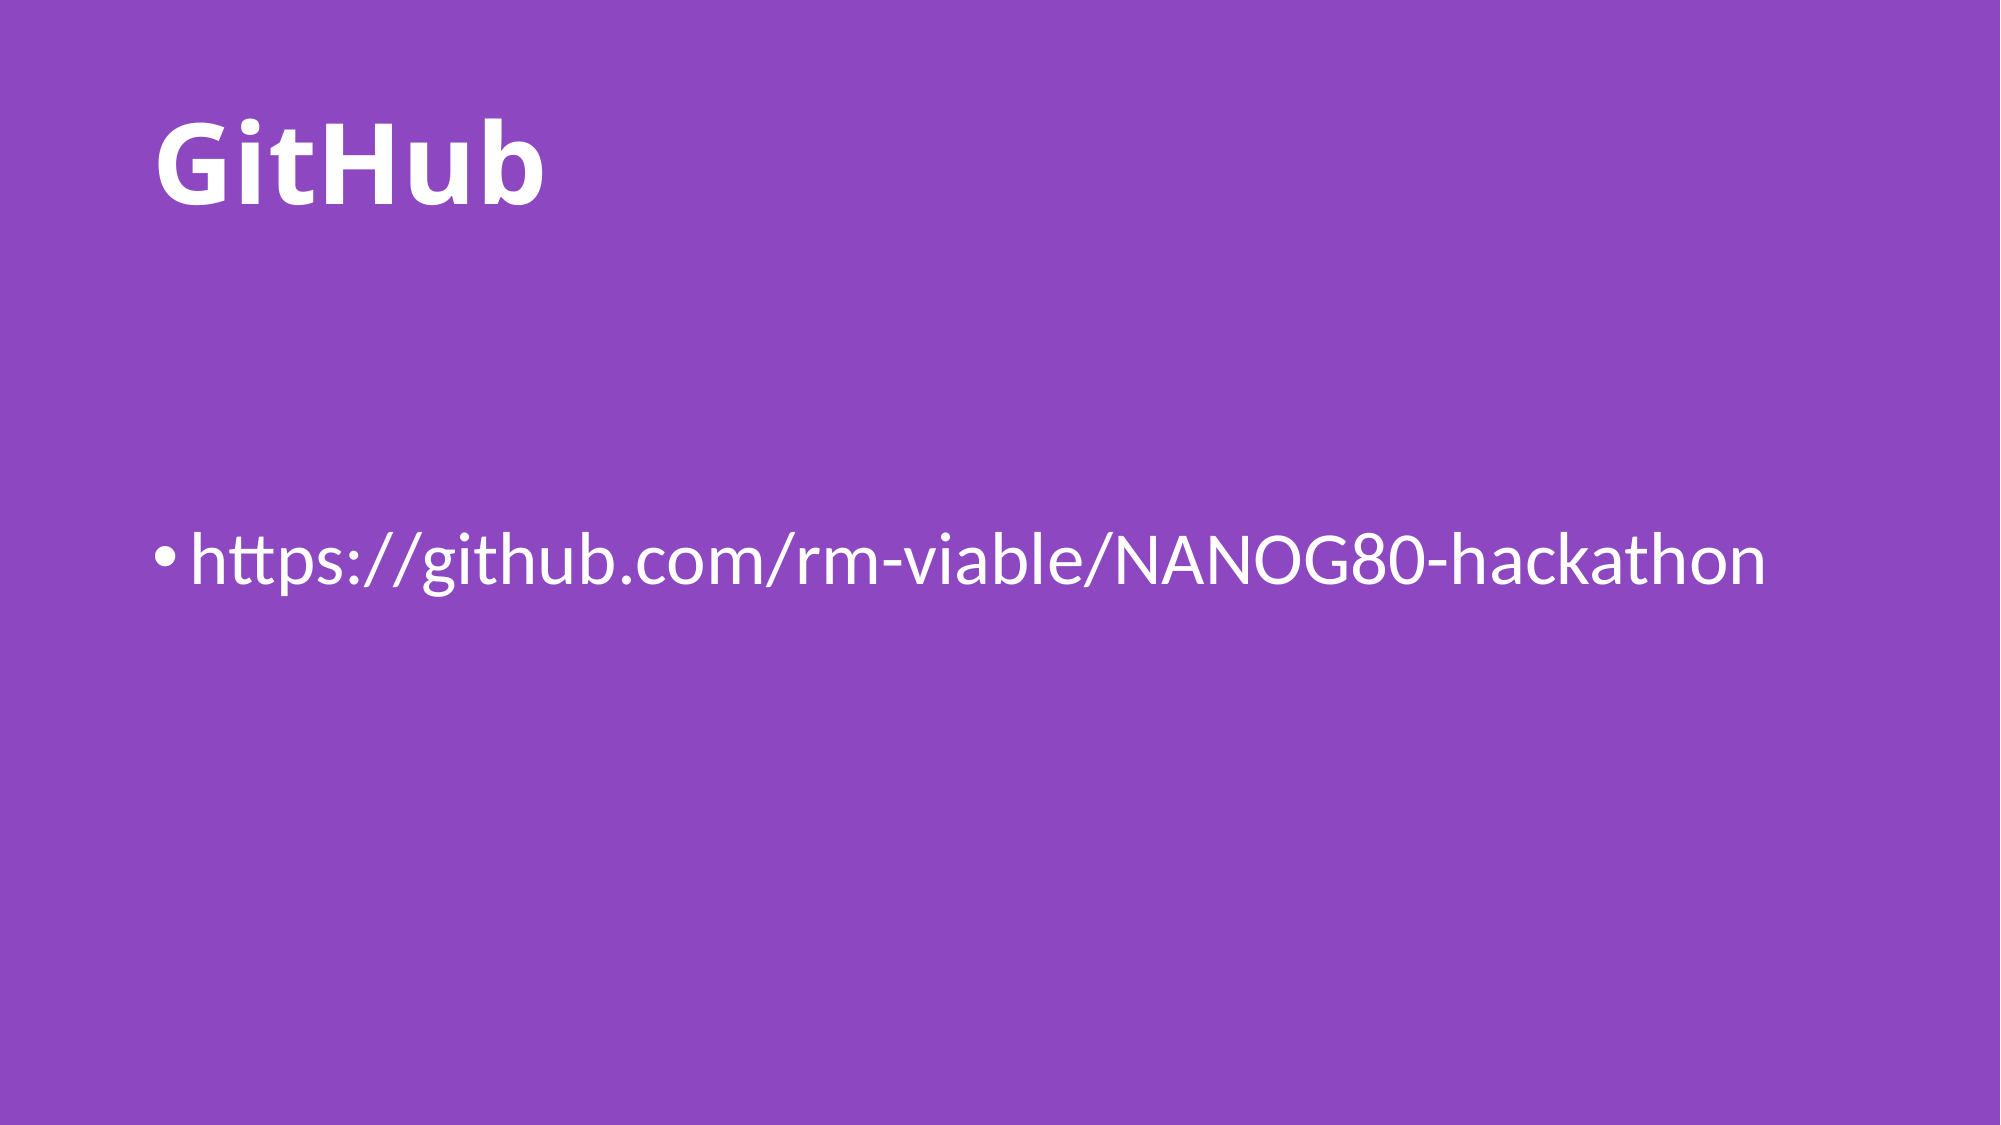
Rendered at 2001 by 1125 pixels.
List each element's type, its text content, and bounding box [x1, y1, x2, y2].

list https://github.com/rm-viable/NANOG80-hackathon [137, 299, 1863, 1014]
title GitHub [137, 59, 1863, 278]
